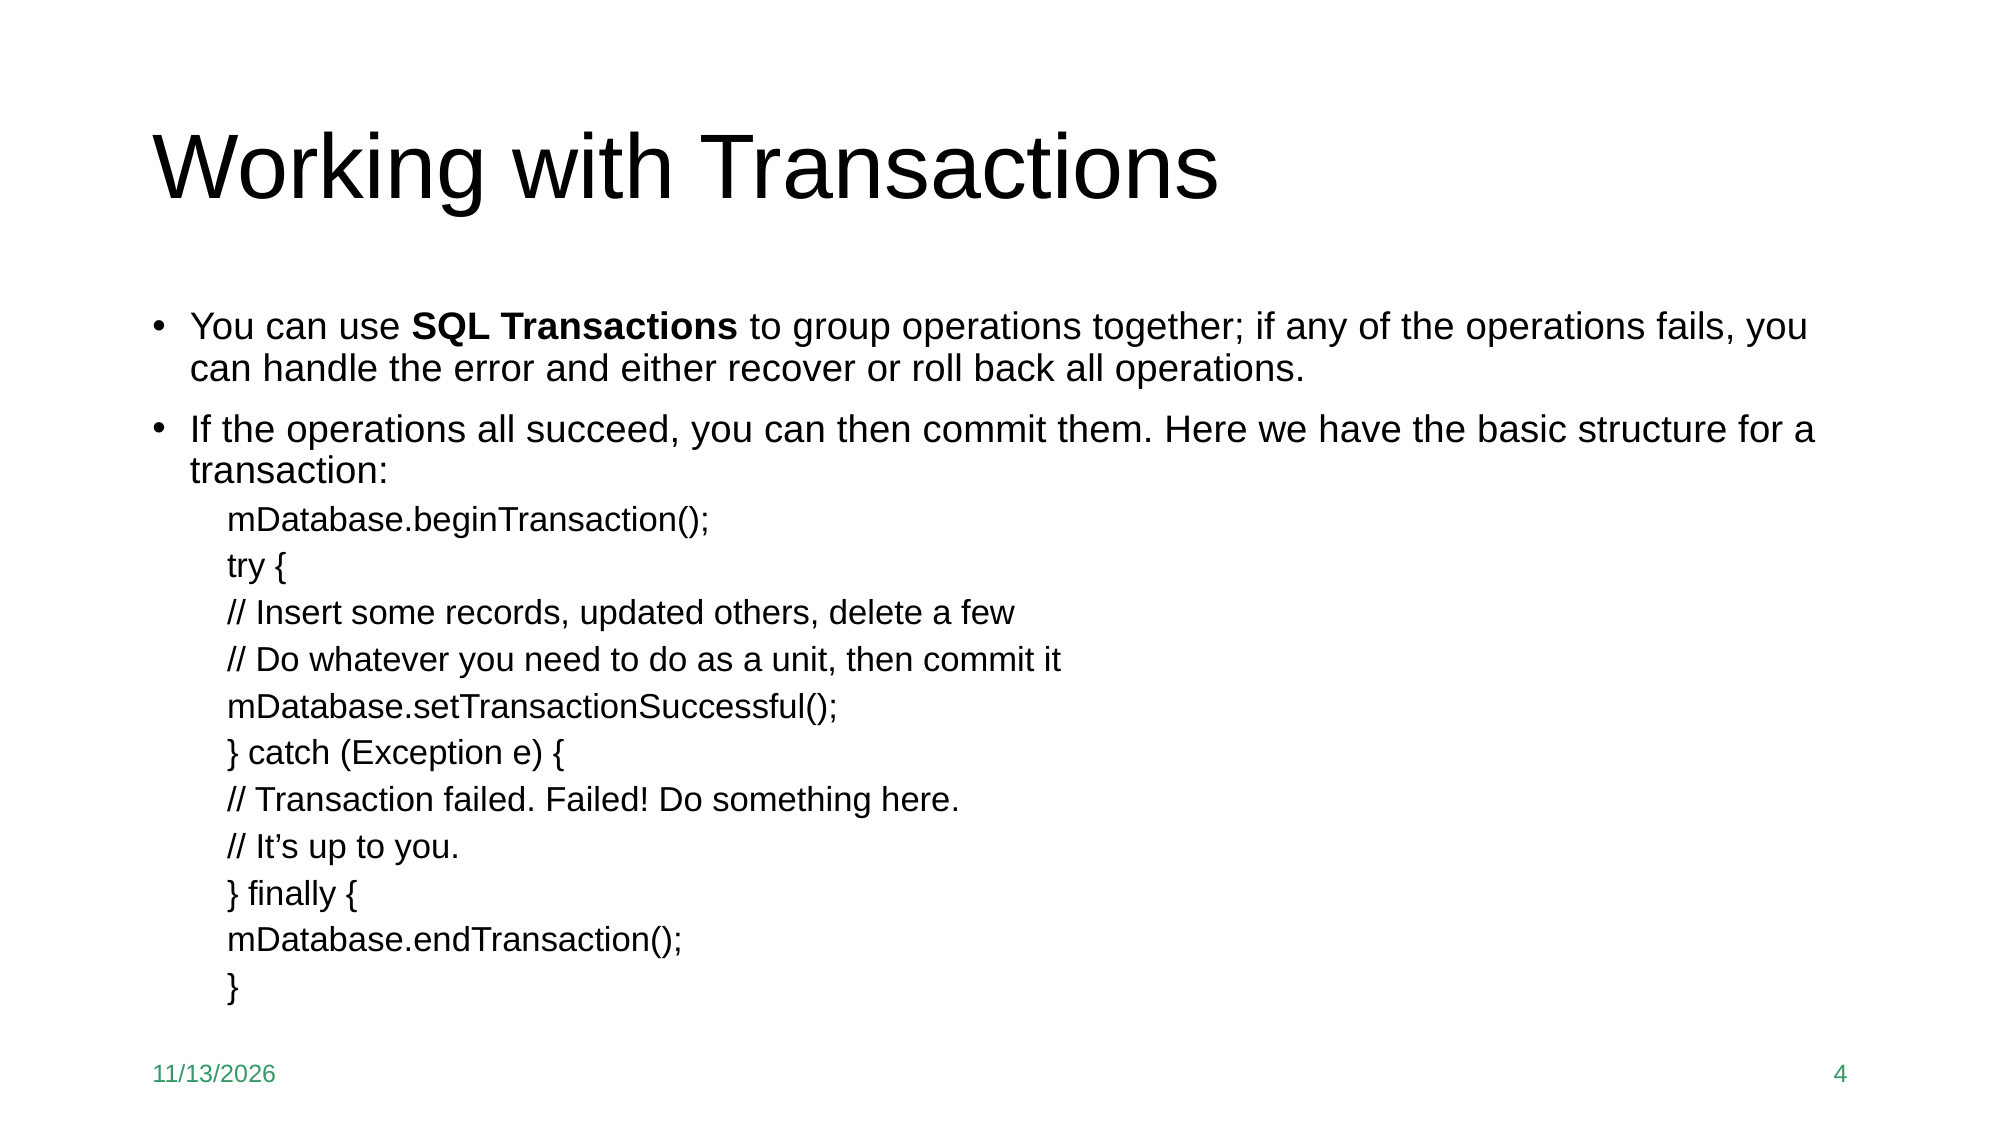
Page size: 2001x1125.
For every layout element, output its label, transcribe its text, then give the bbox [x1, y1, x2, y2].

list You can use SQL Transactions to group operations together; if any of the operations fails, you can handle the error and either recover or roll back all operations. If the operations all succeed, you can then commit them. Here we have the basic structure for a transaction: mDatabase.beginTransaction(); try { // Insert some records, updated others, delete a few // Do whatever you need to do as a unit, then commit it mDatabase.setTransactionSuccessful(); } catch (Exception e) { // Transaction failed. Failed! Do something here. // It’s up to you. } finally { mDatabase.endTransaction(); } [137, 299, 1863, 1014]
slide_number 4 [1412, 1042, 1863, 1103]
title Working with Transactions [137, 59, 1863, 278]
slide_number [137, 1042, 588, 1103]
